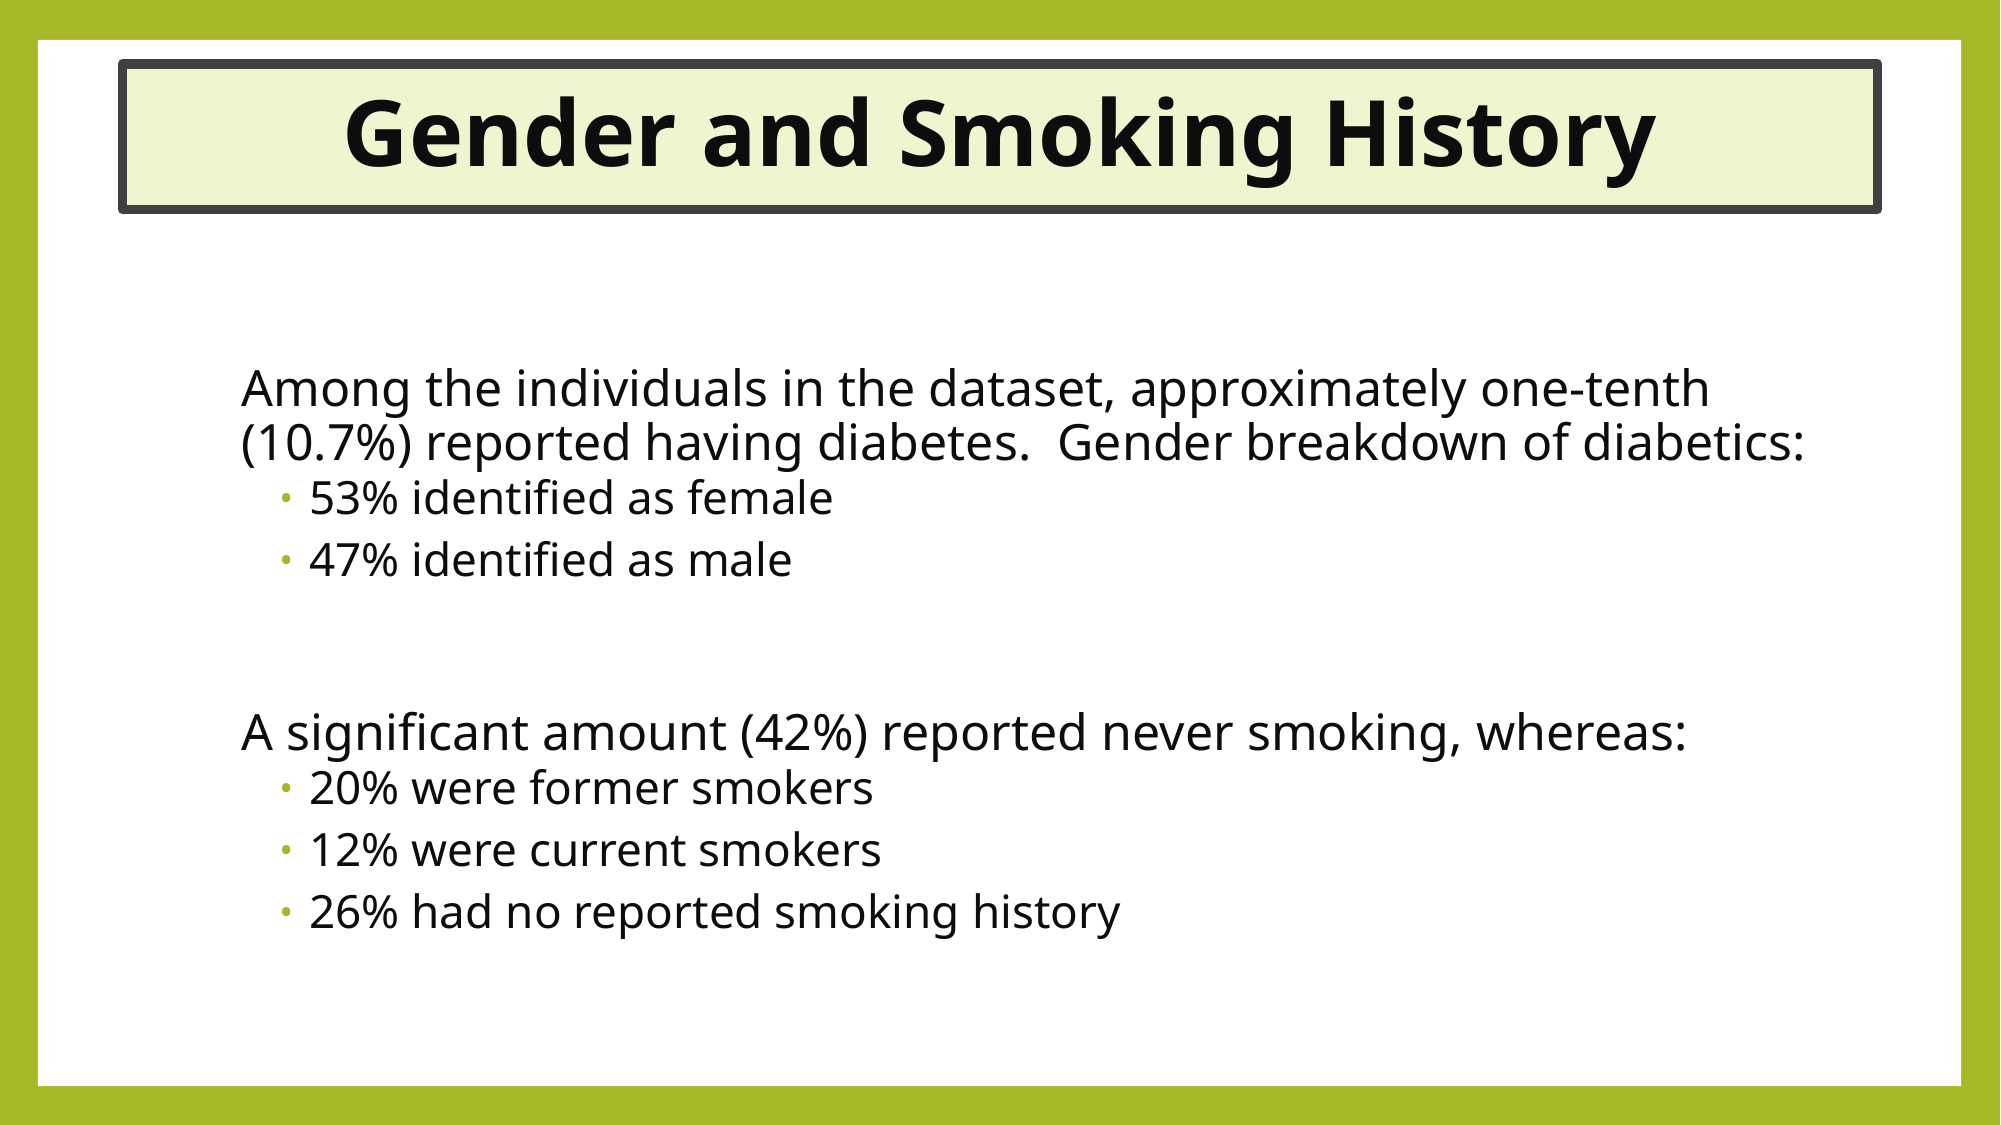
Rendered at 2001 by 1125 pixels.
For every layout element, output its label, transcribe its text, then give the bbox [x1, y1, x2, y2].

list Among the individuals in the dataset, approximately one-tenth (10.7%) reported having diabetes. Gender breakdown of diabetics: 53% identified as female 47% identified as male A significant amount (42%) reported never smoking, whereas: 20% were former smokers 12% were current smokers 26% had no reported smoking history [219, 355, 1845, 1000]
title Gender and Smoking History [122, 64, 1878, 210]
